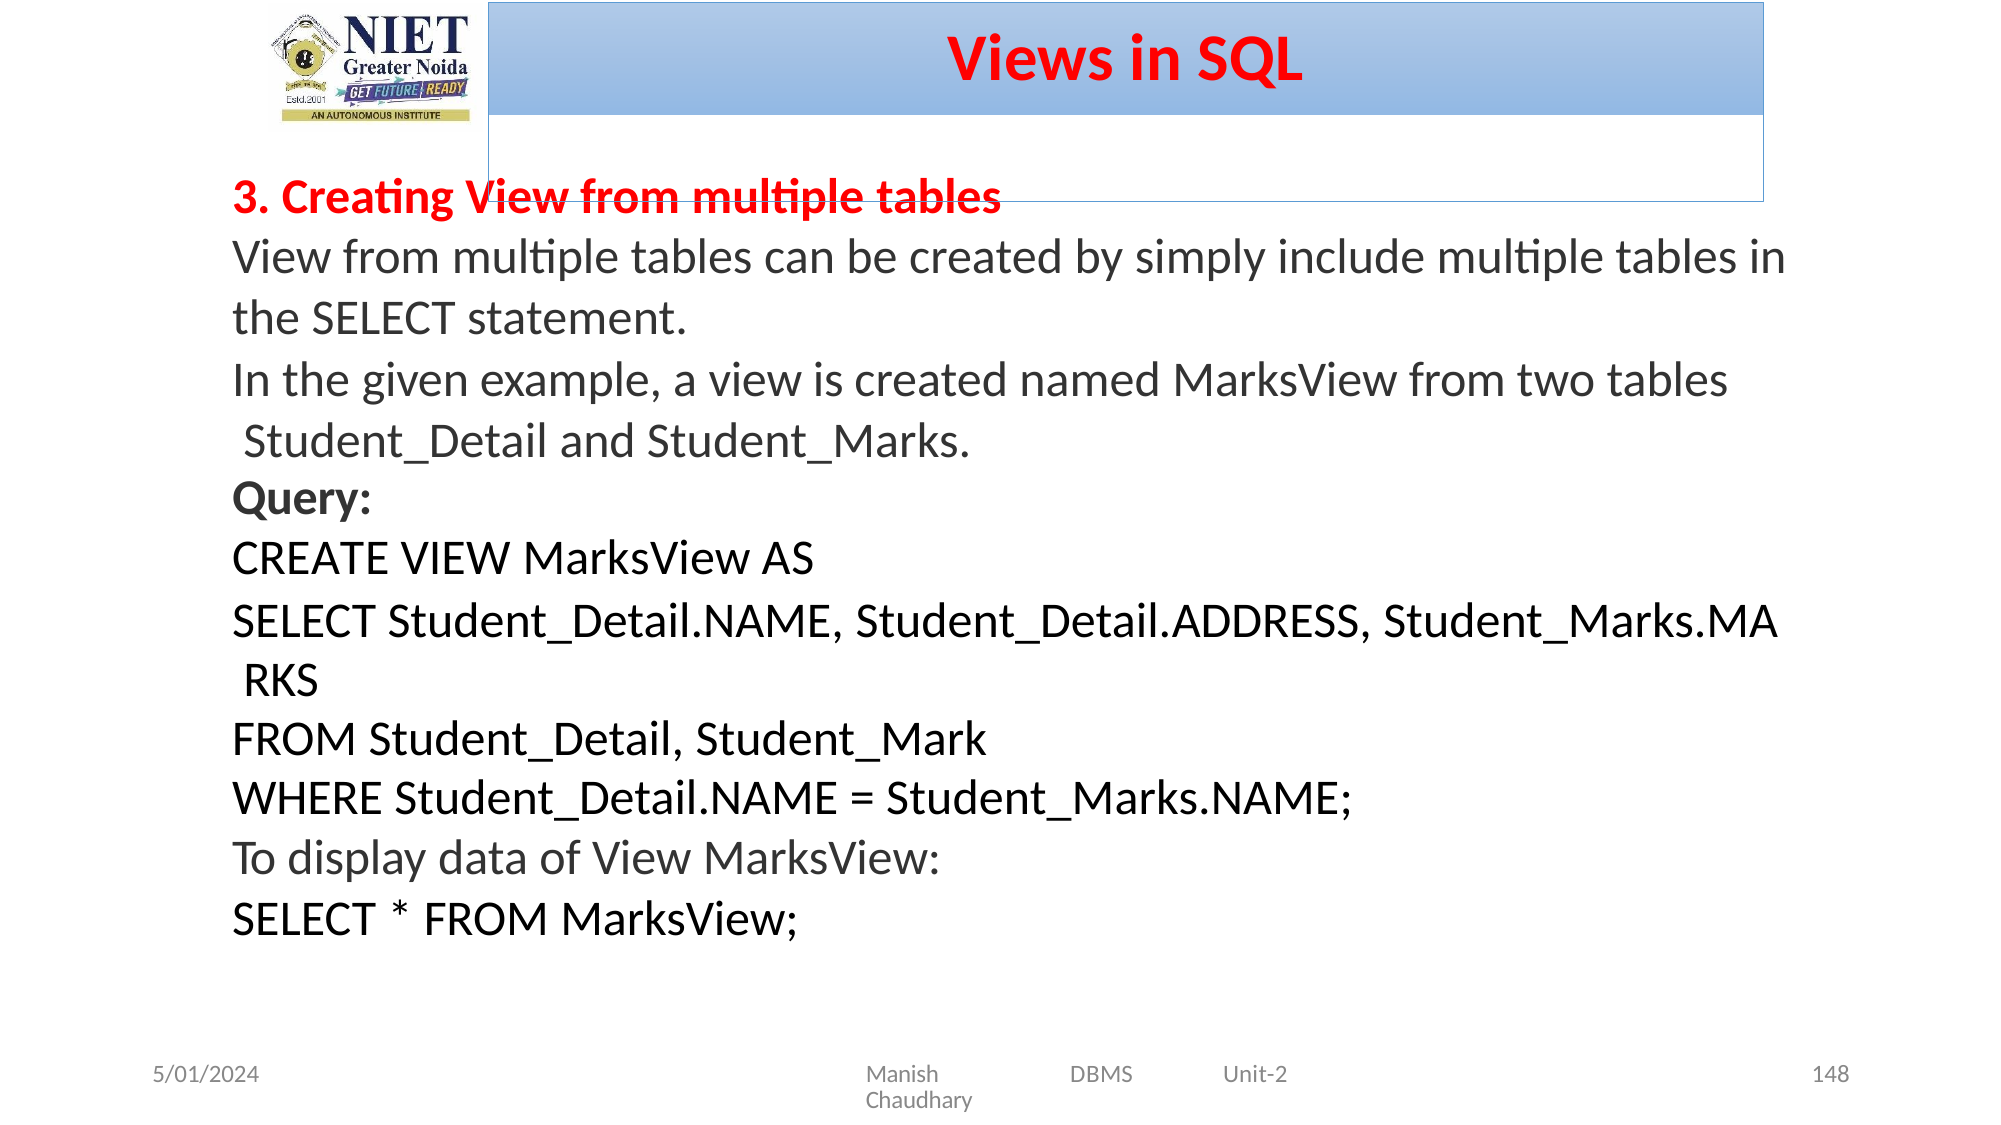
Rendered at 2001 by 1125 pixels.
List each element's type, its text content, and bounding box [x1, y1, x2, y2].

picture [487, 2, 1764, 116]
text_box Manish Chaudhary [863, 1061, 1008, 1114]
footer 5/01/2024 [150, 1061, 262, 1125]
text_box Unit-2 [1221, 1061, 1289, 1088]
slide_number DBMS [1068, 1061, 1134, 1125]
picture [268, 2, 483, 132]
slide_number 148 [1805, 1061, 1856, 1125]
text_box 3. Creating View from multiple tables View from multiple tables can be created by simply include multiple tables in the SELECT statement. In the given example, a view is created named MarksView from two tables Student_Detail and Student_Marks. Query: CREATE VIEW MarksView AS SELECT Student_Detail.NAME, Student_Detail.ADDRESS, Student_Marks.MA RKS FROM Student_Detail, Student_Mark WHERE Student_Detail.NAME = Student_Marks.NAME; To display data of View MarksView: SELECT * FROM MarksView; [230, 162, 1793, 946]
title Views in SQL [488, 120, 1764, 202]
